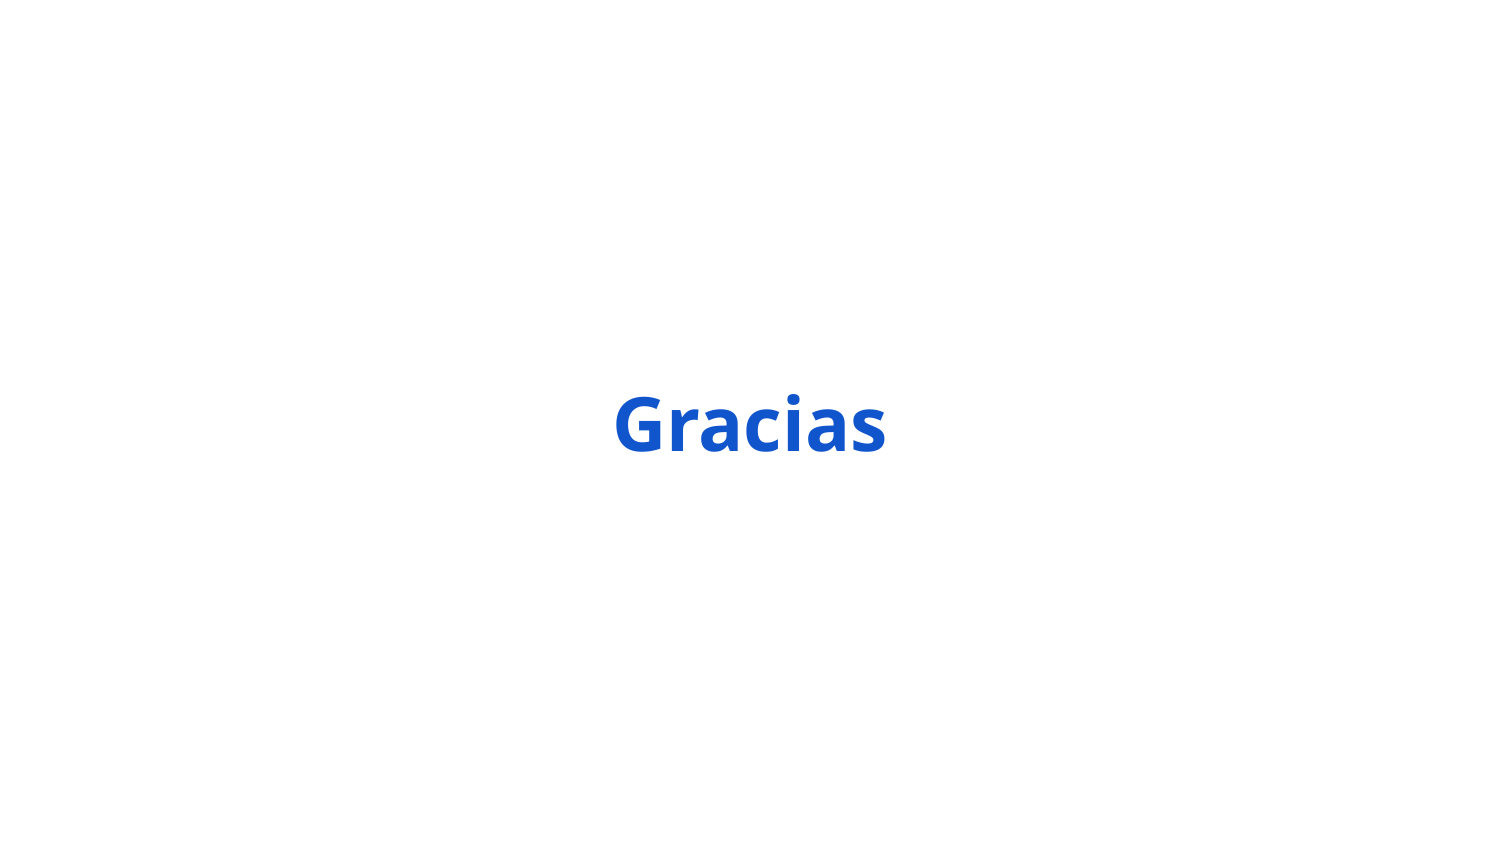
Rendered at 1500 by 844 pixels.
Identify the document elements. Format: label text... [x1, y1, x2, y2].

title Gracias [51, 352, 1449, 491]
